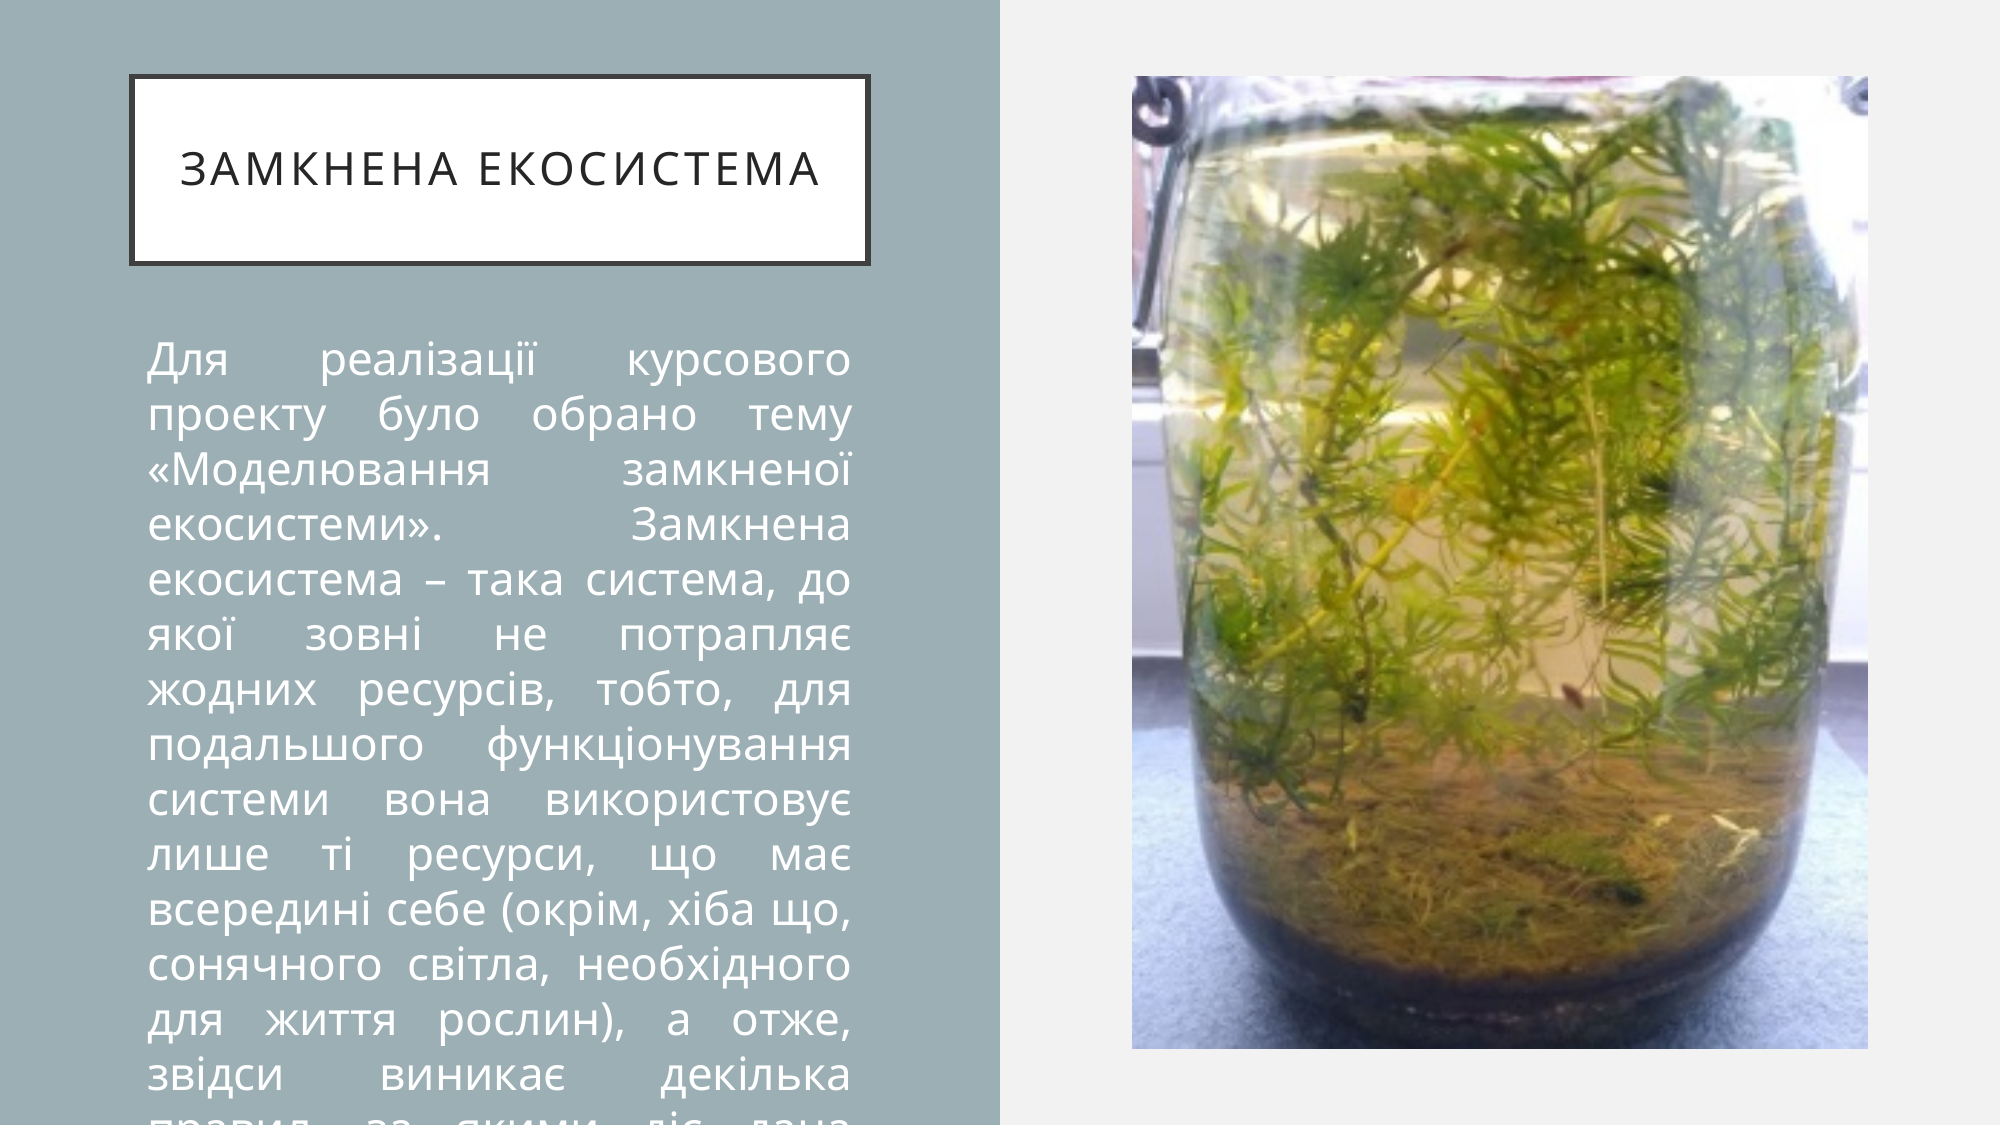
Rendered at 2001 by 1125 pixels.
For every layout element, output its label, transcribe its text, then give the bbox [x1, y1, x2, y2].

title Замкнена екосистема [129, 74, 871, 266]
list Для реалізації курсового проекту було обрано тему «Моделювання замкненої екосистеми». Замкнена екосистема – така система, до якої зовні не потрапляє жодних ресурсів, тобто, для подальшого функціонування системи вона використовує лише ті ресурси, що має всередині себе (окрім, хіба що, сонячного світла, необхідного для життя рослин), а отже, звідси виникає декілька правил, за якими діє дана екосистема: [131, 322, 868, 1049]
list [1131, 76, 1869, 1049]
